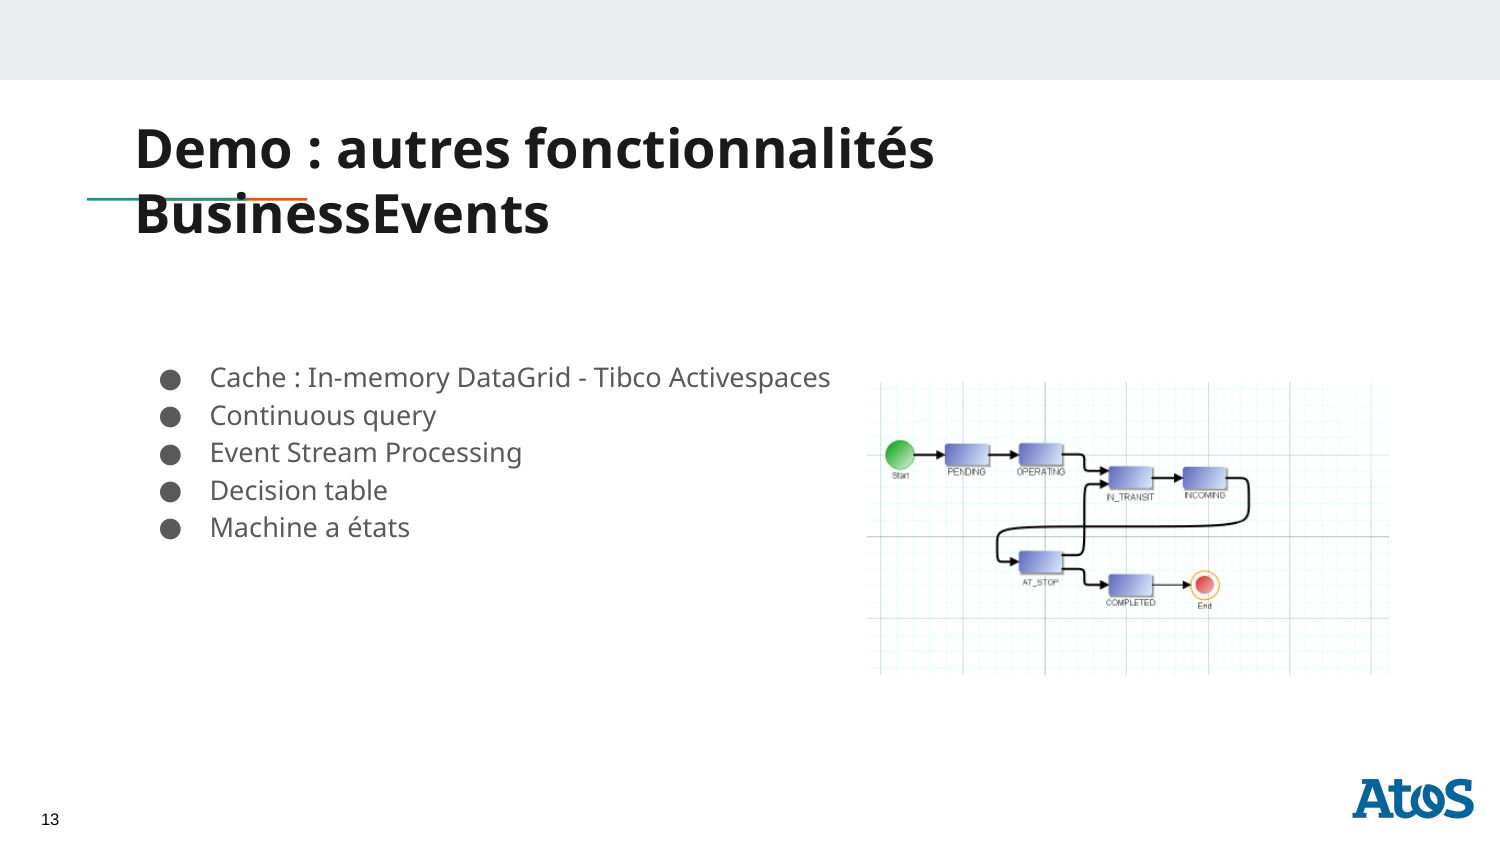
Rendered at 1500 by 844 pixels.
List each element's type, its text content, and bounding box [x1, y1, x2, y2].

list Cache : In-memory DataGrid - Tibco Activespaces Continuous query Event Stream Processing Decision table Machine a états [119, 341, 1381, 702]
text_box 13 [26, 794, 76, 827]
title Demo : autres fonctionnalités BusinessEvents [119, 99, 1381, 188]
picture [867, 382, 1389, 675]
picture [1352, 778, 1474, 819]
